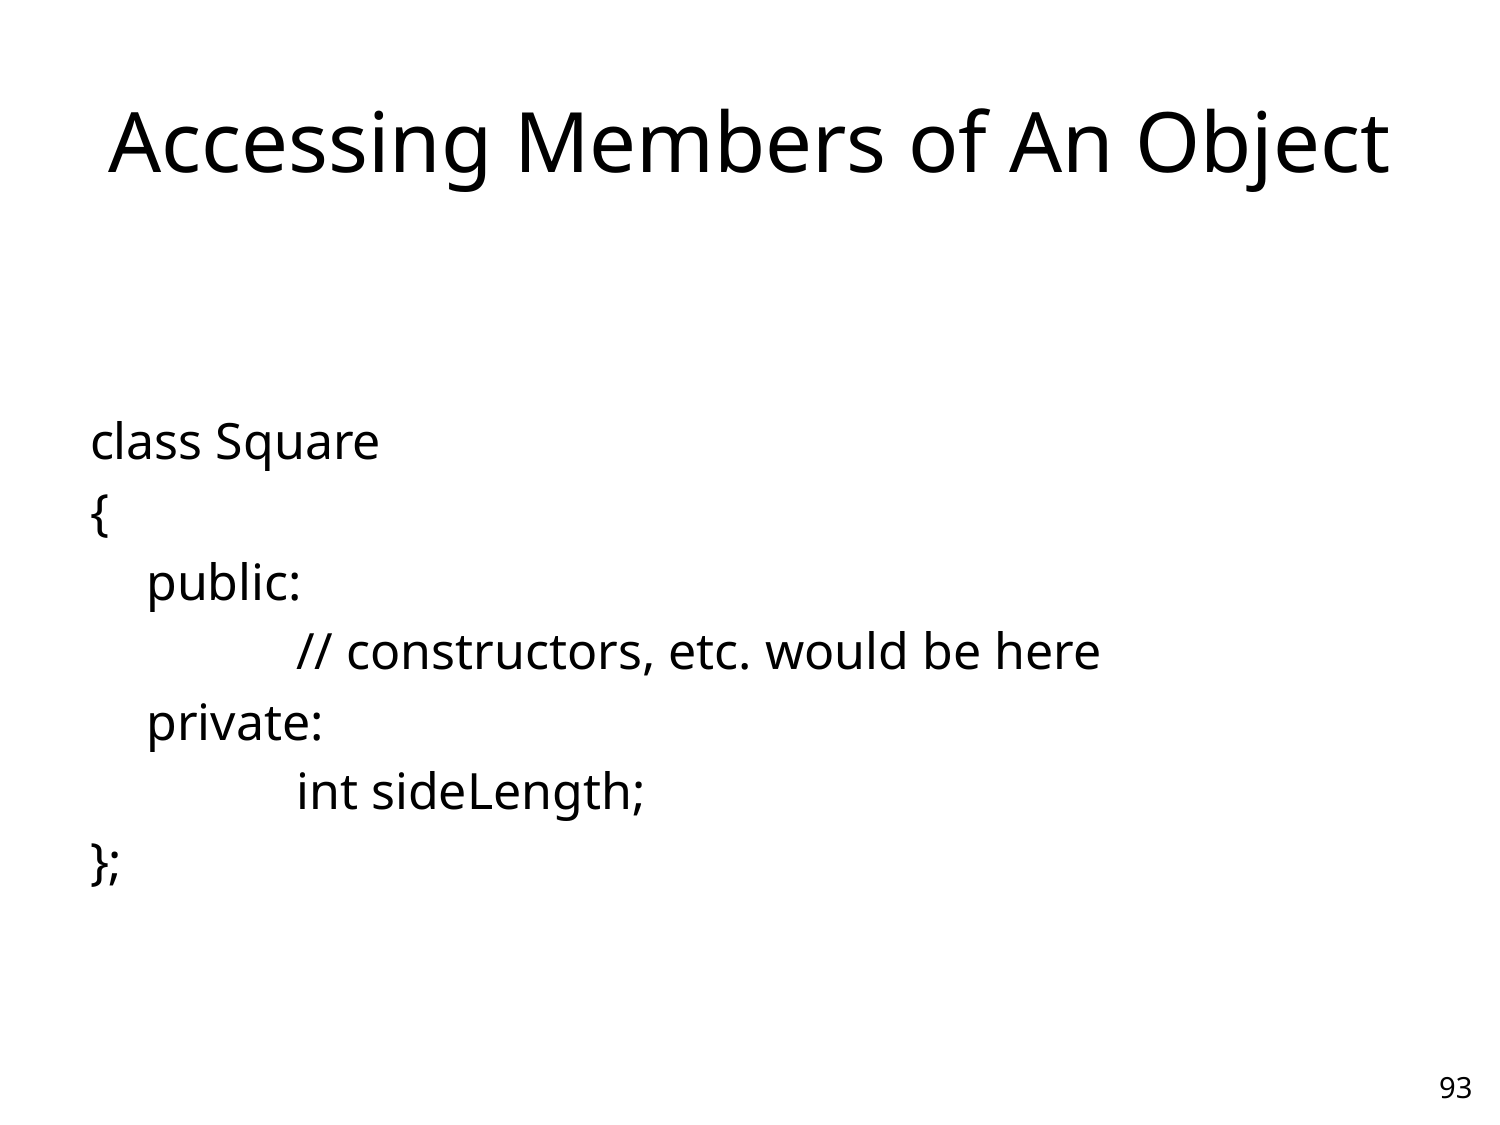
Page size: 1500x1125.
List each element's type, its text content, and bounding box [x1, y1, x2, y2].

list class Square { public: // constructors, etc. would be here private: int sideLength; }; [74, 262, 1426, 1006]
title Accessing Members of An Object [74, 44, 1426, 233]
